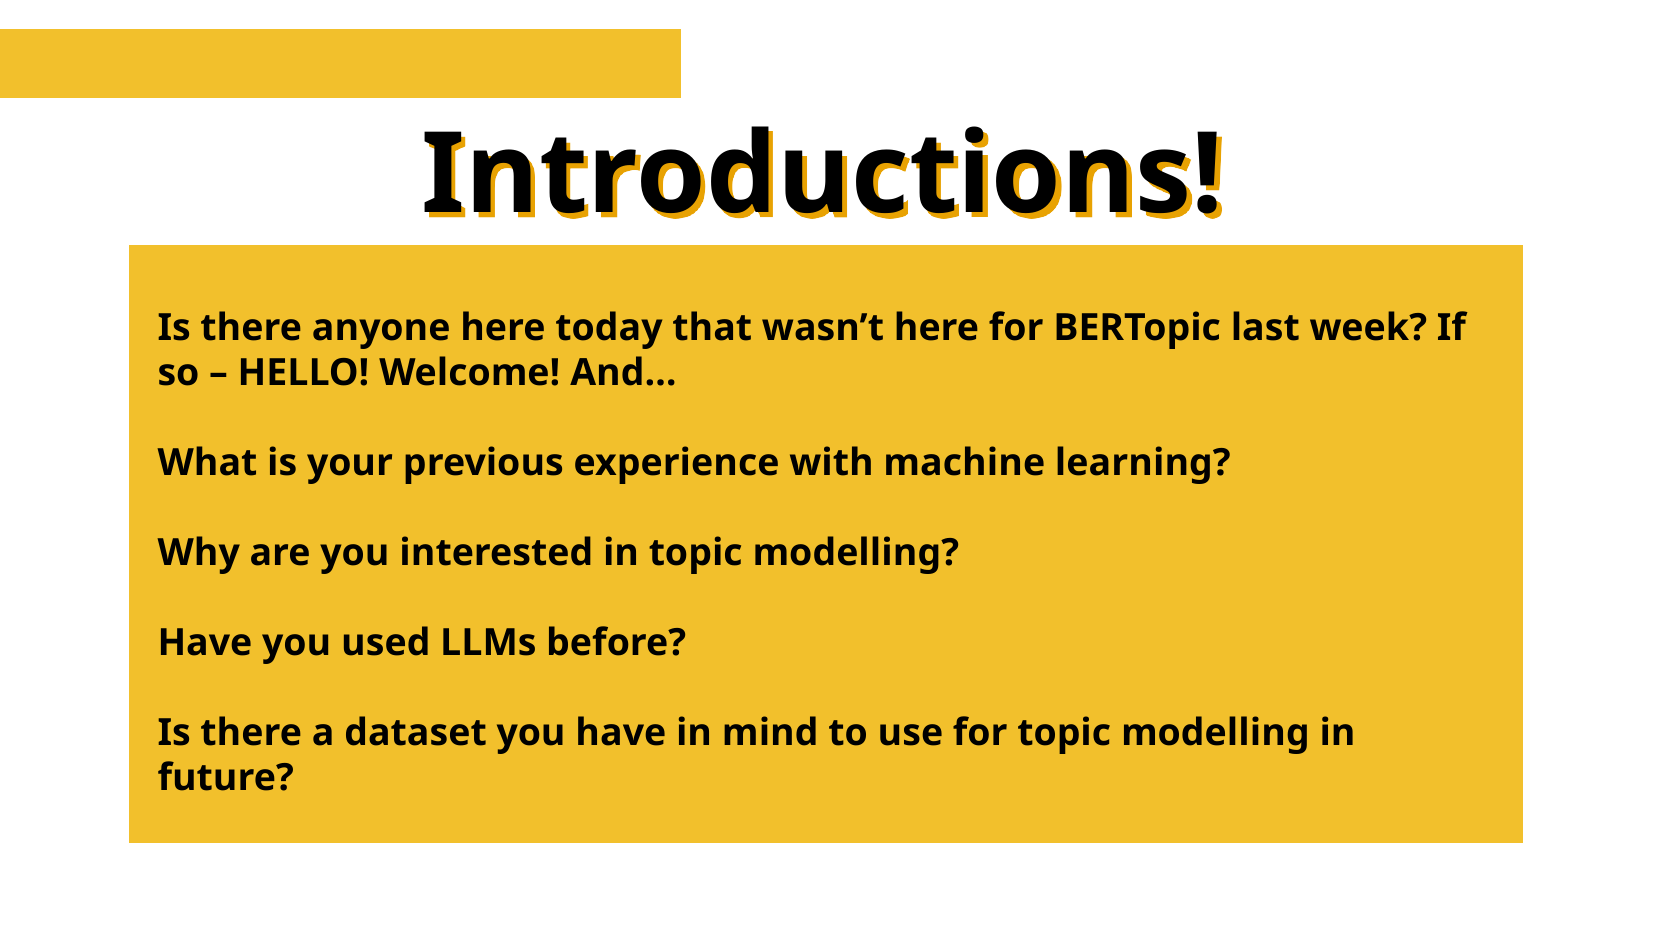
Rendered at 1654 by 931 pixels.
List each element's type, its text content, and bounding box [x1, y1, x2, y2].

title Is there anyone here today that wasn’t here for BERTopic last week? If so – HELLO! Welcome! And… What is your previous experience with machine learning? Why are you interested in topic modelling? Have you used LLMs before? Is there a dataset you have in mind to use for topic modelling in future? [157, 274, 1477, 827]
title Introductions! [265, 88, 1381, 248]
